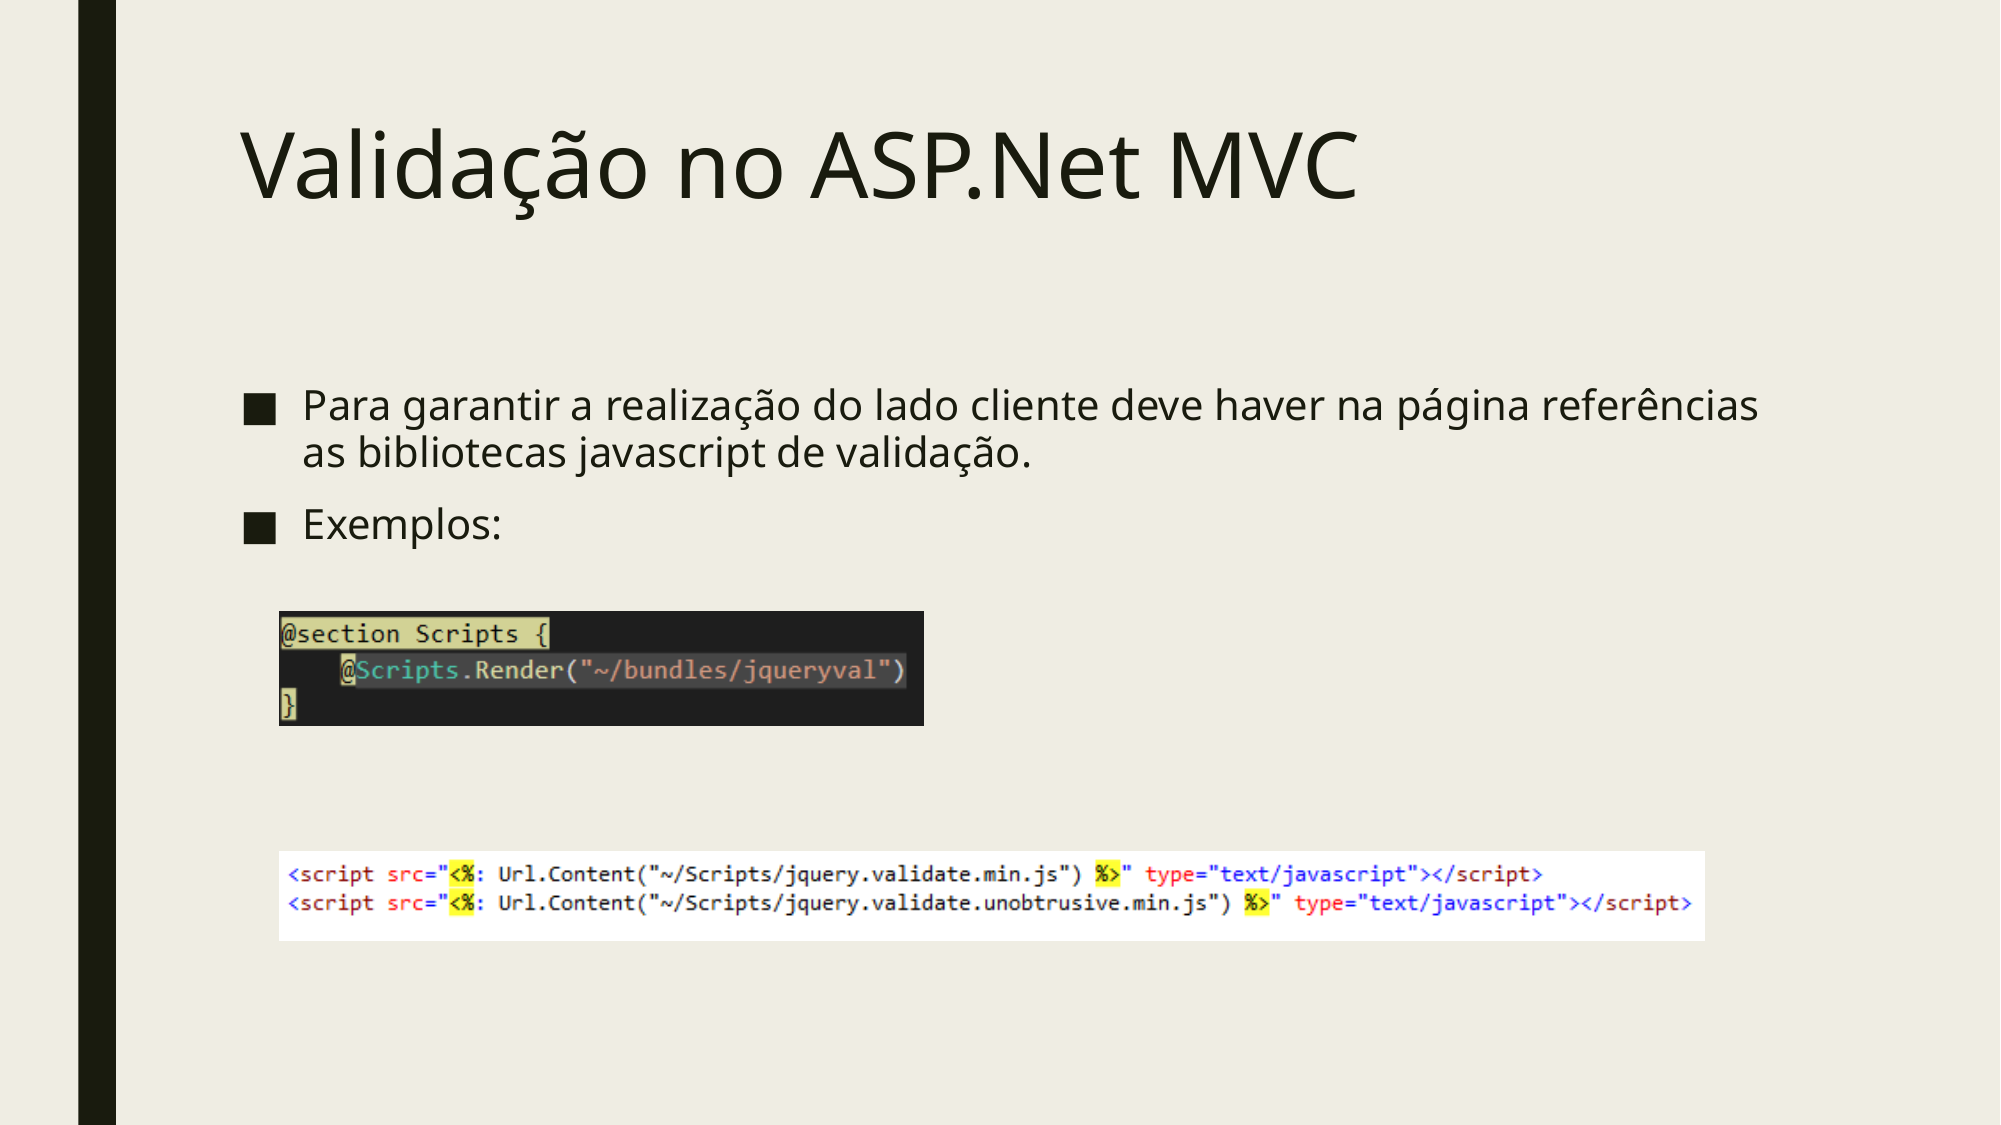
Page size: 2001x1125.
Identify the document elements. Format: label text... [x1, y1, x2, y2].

title Validação no ASP.Net MVC [225, 112, 1800, 357]
picture [279, 611, 924, 726]
list Para garantir a realização do lado cliente deve haver na página referências as bibliotecas javascript de validação. Exemplos: [225, 375, 1800, 963]
picture [279, 851, 1705, 941]
